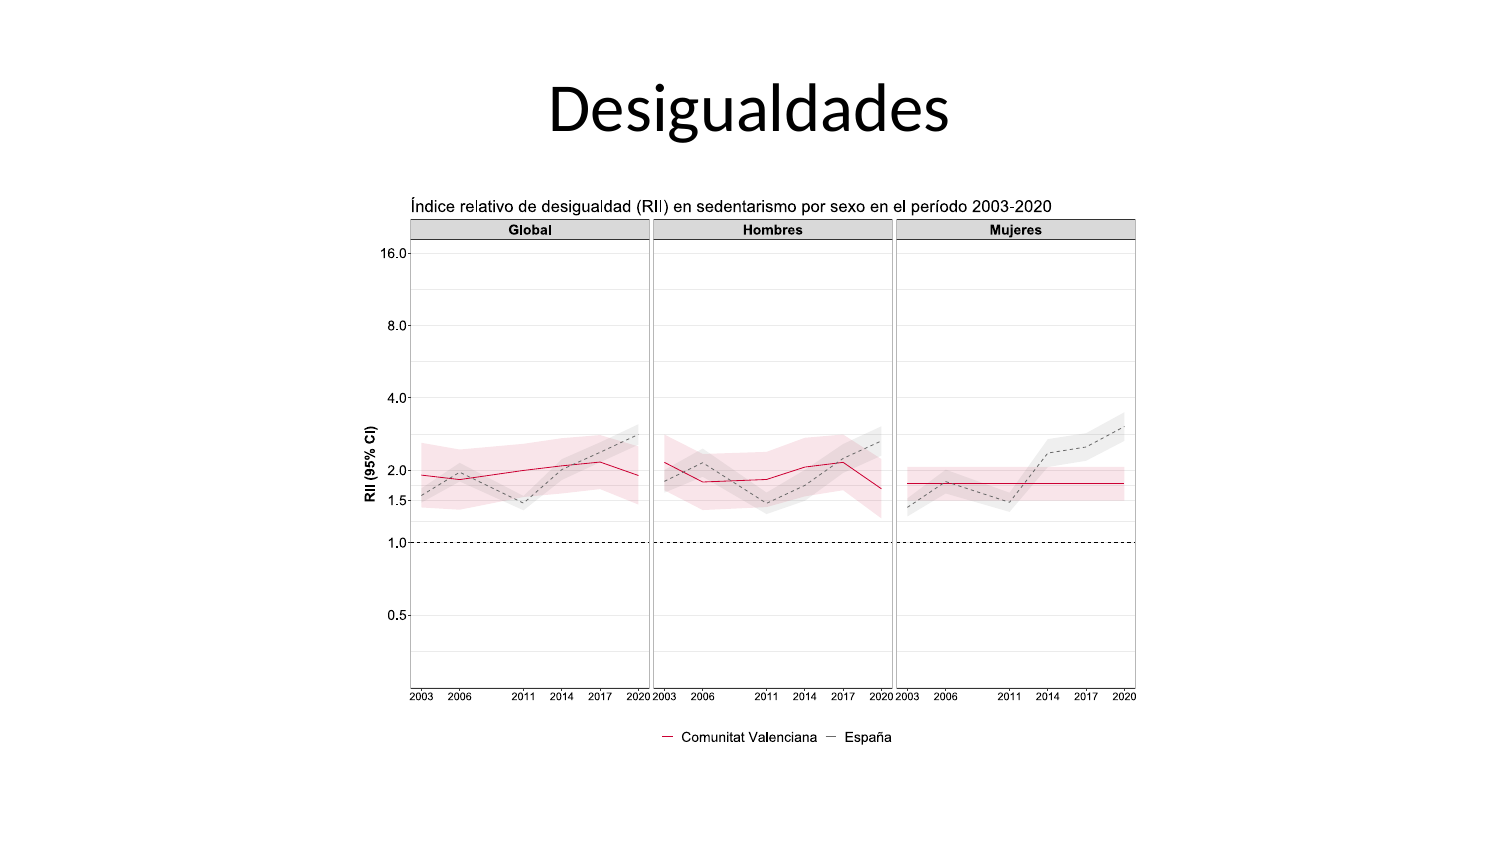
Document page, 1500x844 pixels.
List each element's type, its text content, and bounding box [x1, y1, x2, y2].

picture [360, 195, 1140, 753]
title Desigualdades [75, 33, 1425, 175]
